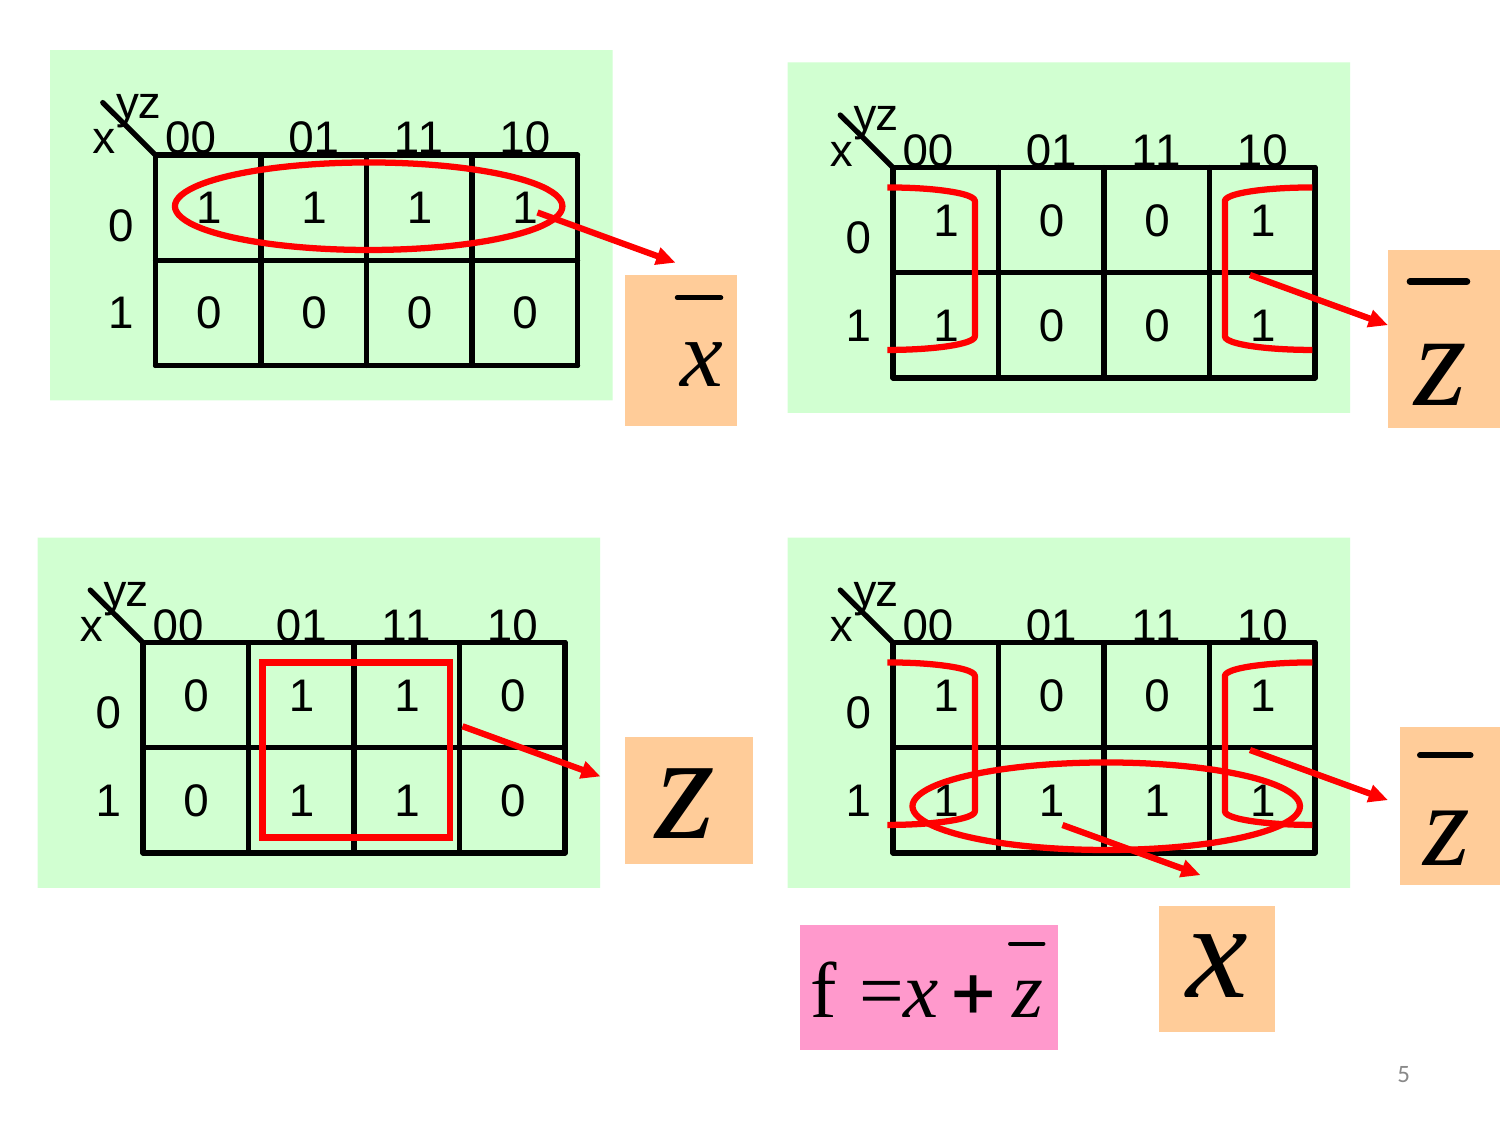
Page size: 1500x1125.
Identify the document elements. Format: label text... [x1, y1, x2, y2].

slide_number 5 [1074, 1042, 1425, 1103]
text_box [1399, 726, 1500, 886]
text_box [37, 537, 601, 889]
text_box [799, 924, 1058, 1051]
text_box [1159, 905, 1276, 1032]
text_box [624, 737, 754, 865]
text_box [1354, 787, 1388, 802]
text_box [49, 49, 613, 401]
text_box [787, 537, 1351, 889]
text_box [1387, 249, 1500, 429]
text_box [1354, 312, 1382, 327]
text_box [787, 62, 1351, 414]
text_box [624, 274, 738, 427]
text_box [617, 241, 676, 265]
